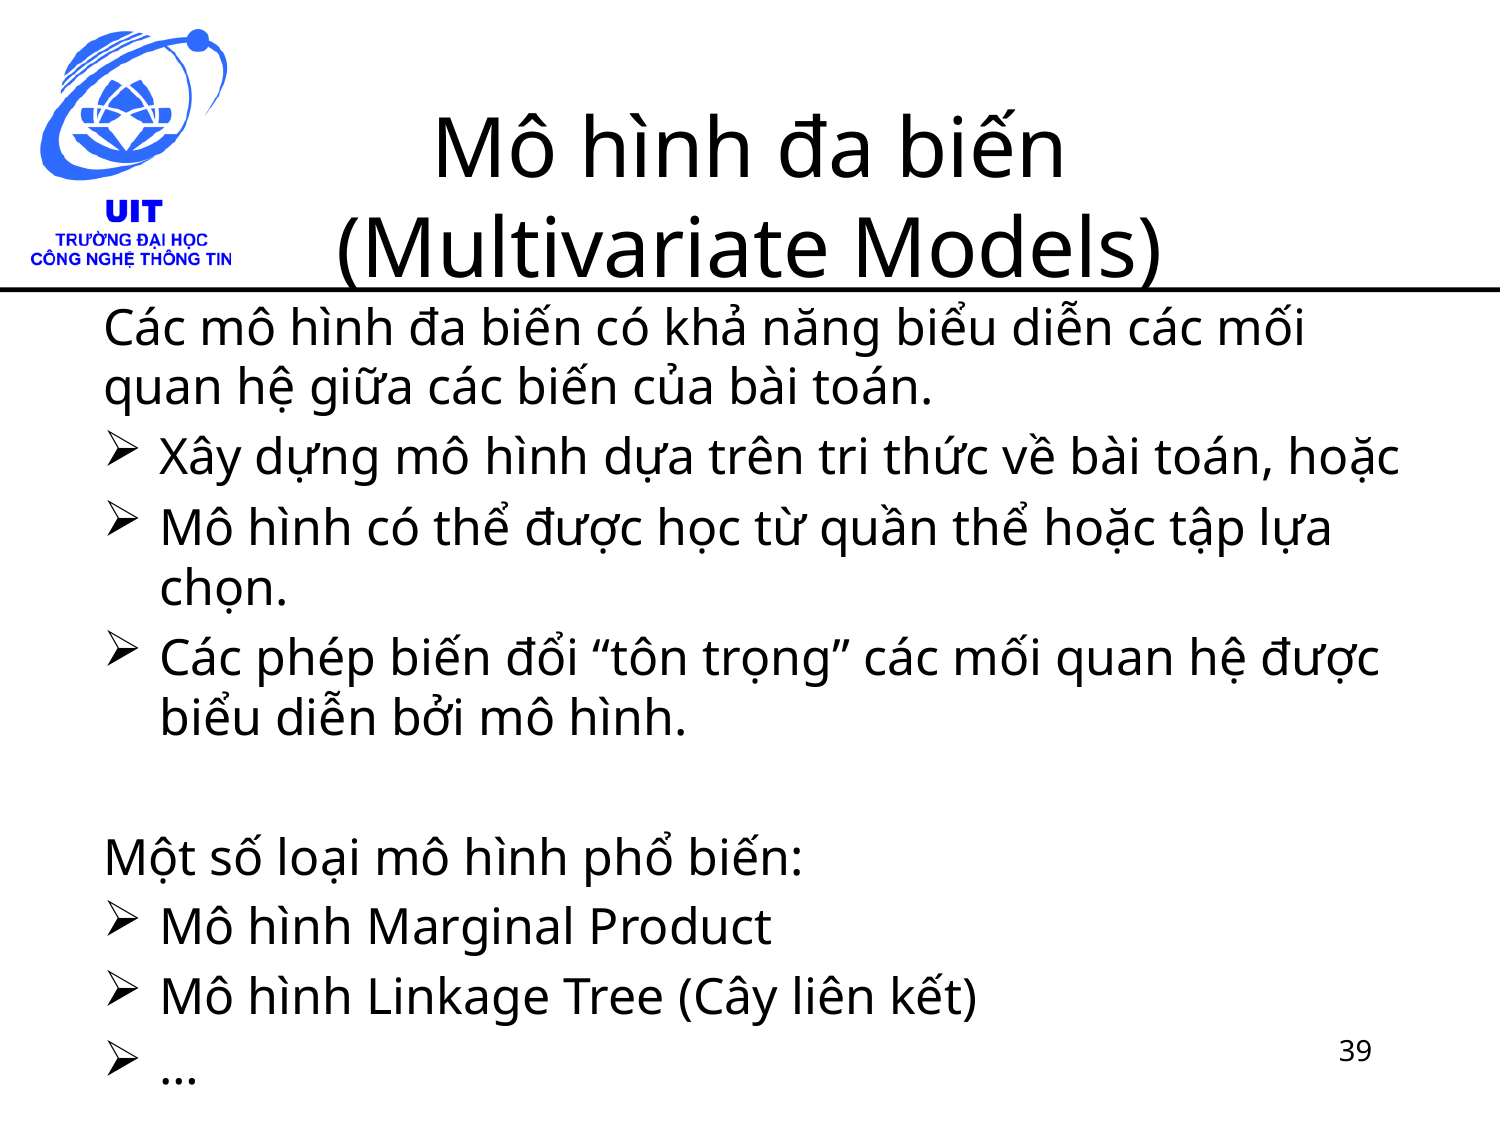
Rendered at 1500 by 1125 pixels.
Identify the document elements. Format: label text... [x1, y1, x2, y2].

list Các mô hình đa biến có khả năng biểu diễn các mối quan hệ giữa các biến của bài toán. Xây dựng mô hình dựa trên tri thức về bài toán, hoặc Mô hình có thể được học từ quần thể hoặc tập lựa chọn. Các phép biến đổi “tôn trọng” các mối quan hệ được biểu diễn bởi mô hình. Một số loại mô hình phổ biến: Mô hình Marginal Product Mô hình Linkage Tree (Cây liên kết) … [88, 287, 1448, 963]
picture [31, 29, 231, 268]
slide_number 39 [1074, 1024, 1388, 1101]
title Mô hình đa biến (Multivariate Models) [112, 99, 1388, 287]
slide_number [112, 1024, 963, 1101]
